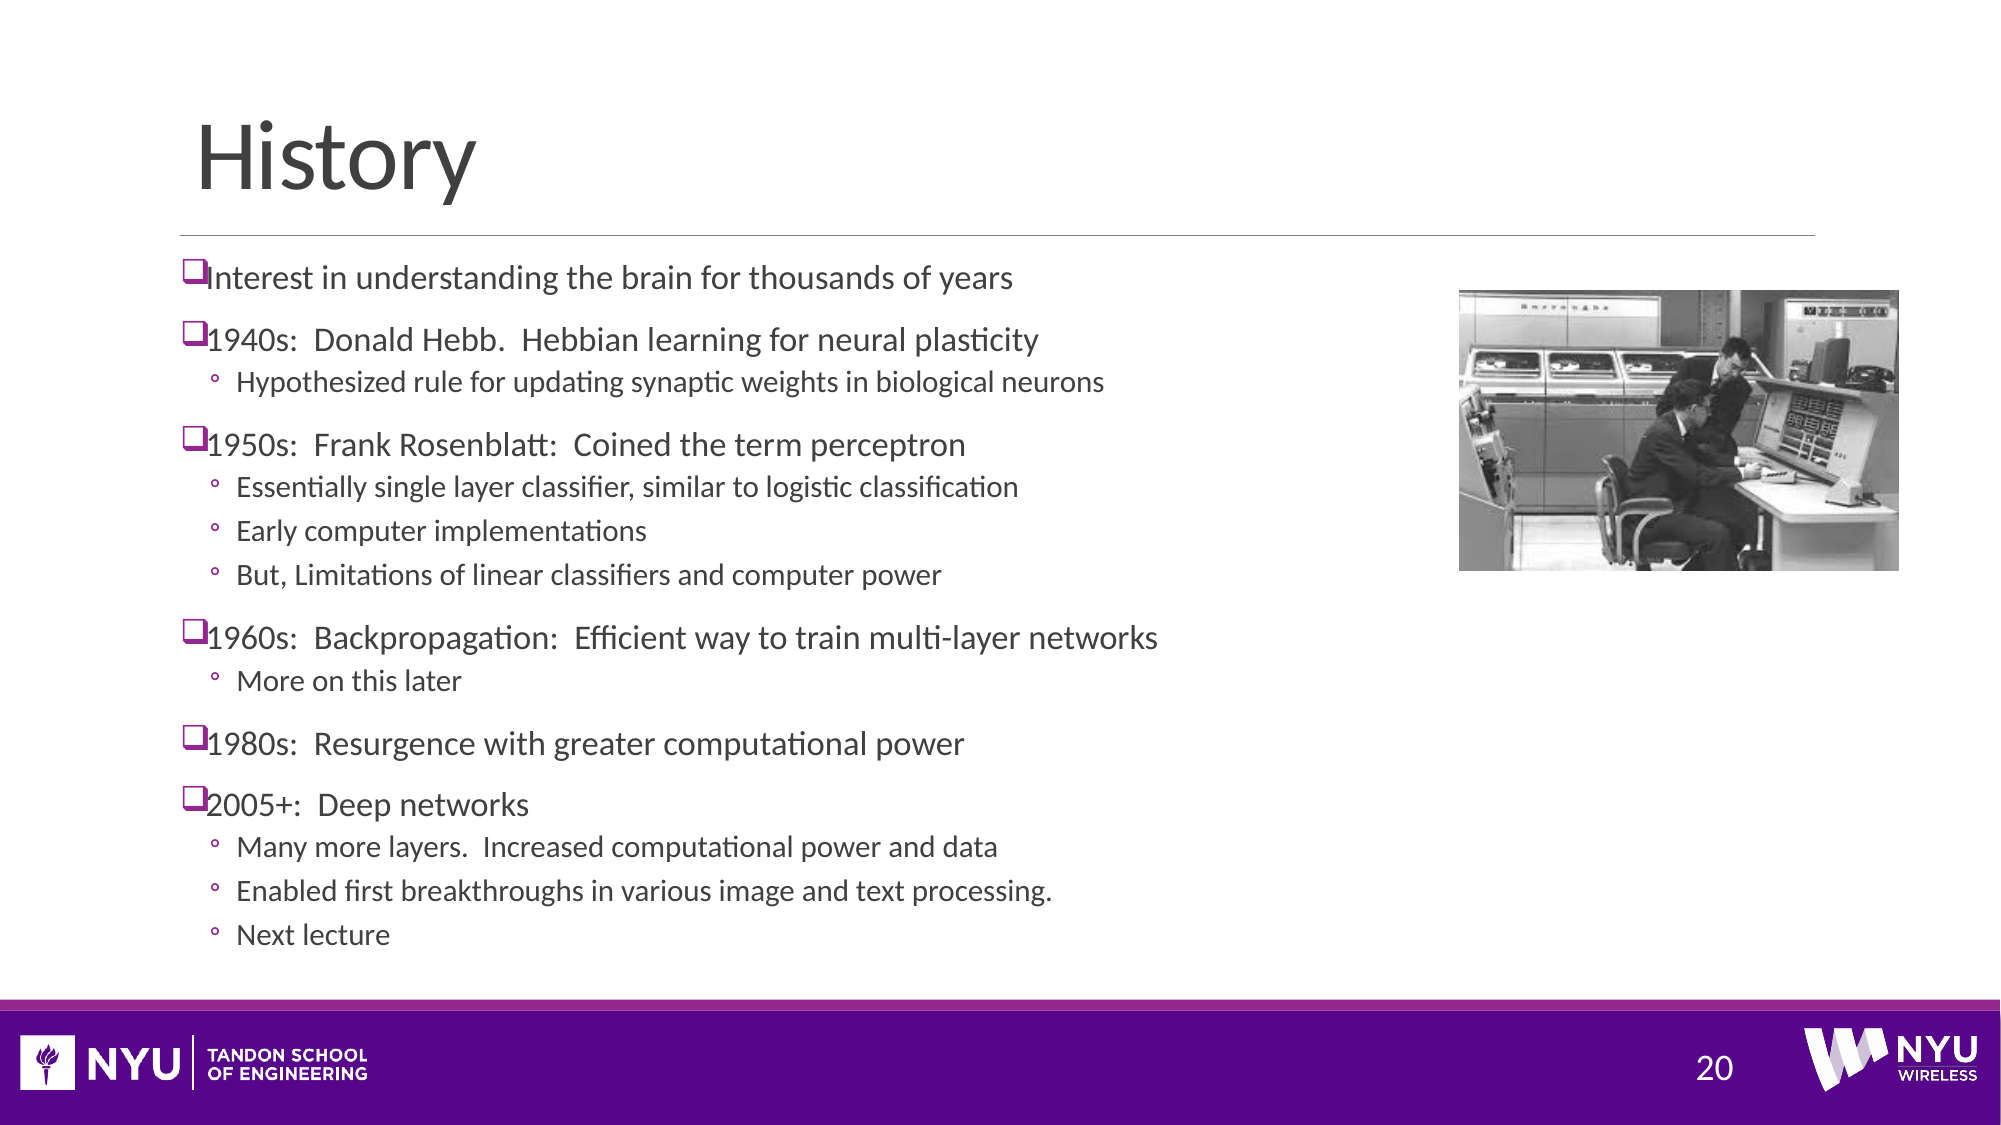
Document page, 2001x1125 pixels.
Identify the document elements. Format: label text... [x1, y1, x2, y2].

title History [180, 47, 1830, 218]
picture [1459, 290, 1900, 571]
slide_number 20 [1533, 1035, 1749, 1096]
list Interest in understanding the brain for thousands of years 1940s: Donald Hebb. Hebbian learning for neural plasticity Hypothesized rule for updating synaptic weights in biological neurons 1950s: Frank Rosenblatt: Coined the term perceptron Essentially single layer classifier, similar to logistic classification Early computer implementations But, Limitations of linear classifiers and computer power 1960s: Backpropagation: Efficient way to train multi-layer networks More on this later 1980s: Resurgence with greater computational power 2005+: Deep networks Many more layers. Increased computational power and data Enabled first breakthroughs in various image and text processing. Next lecture [180, 252, 1830, 963]
